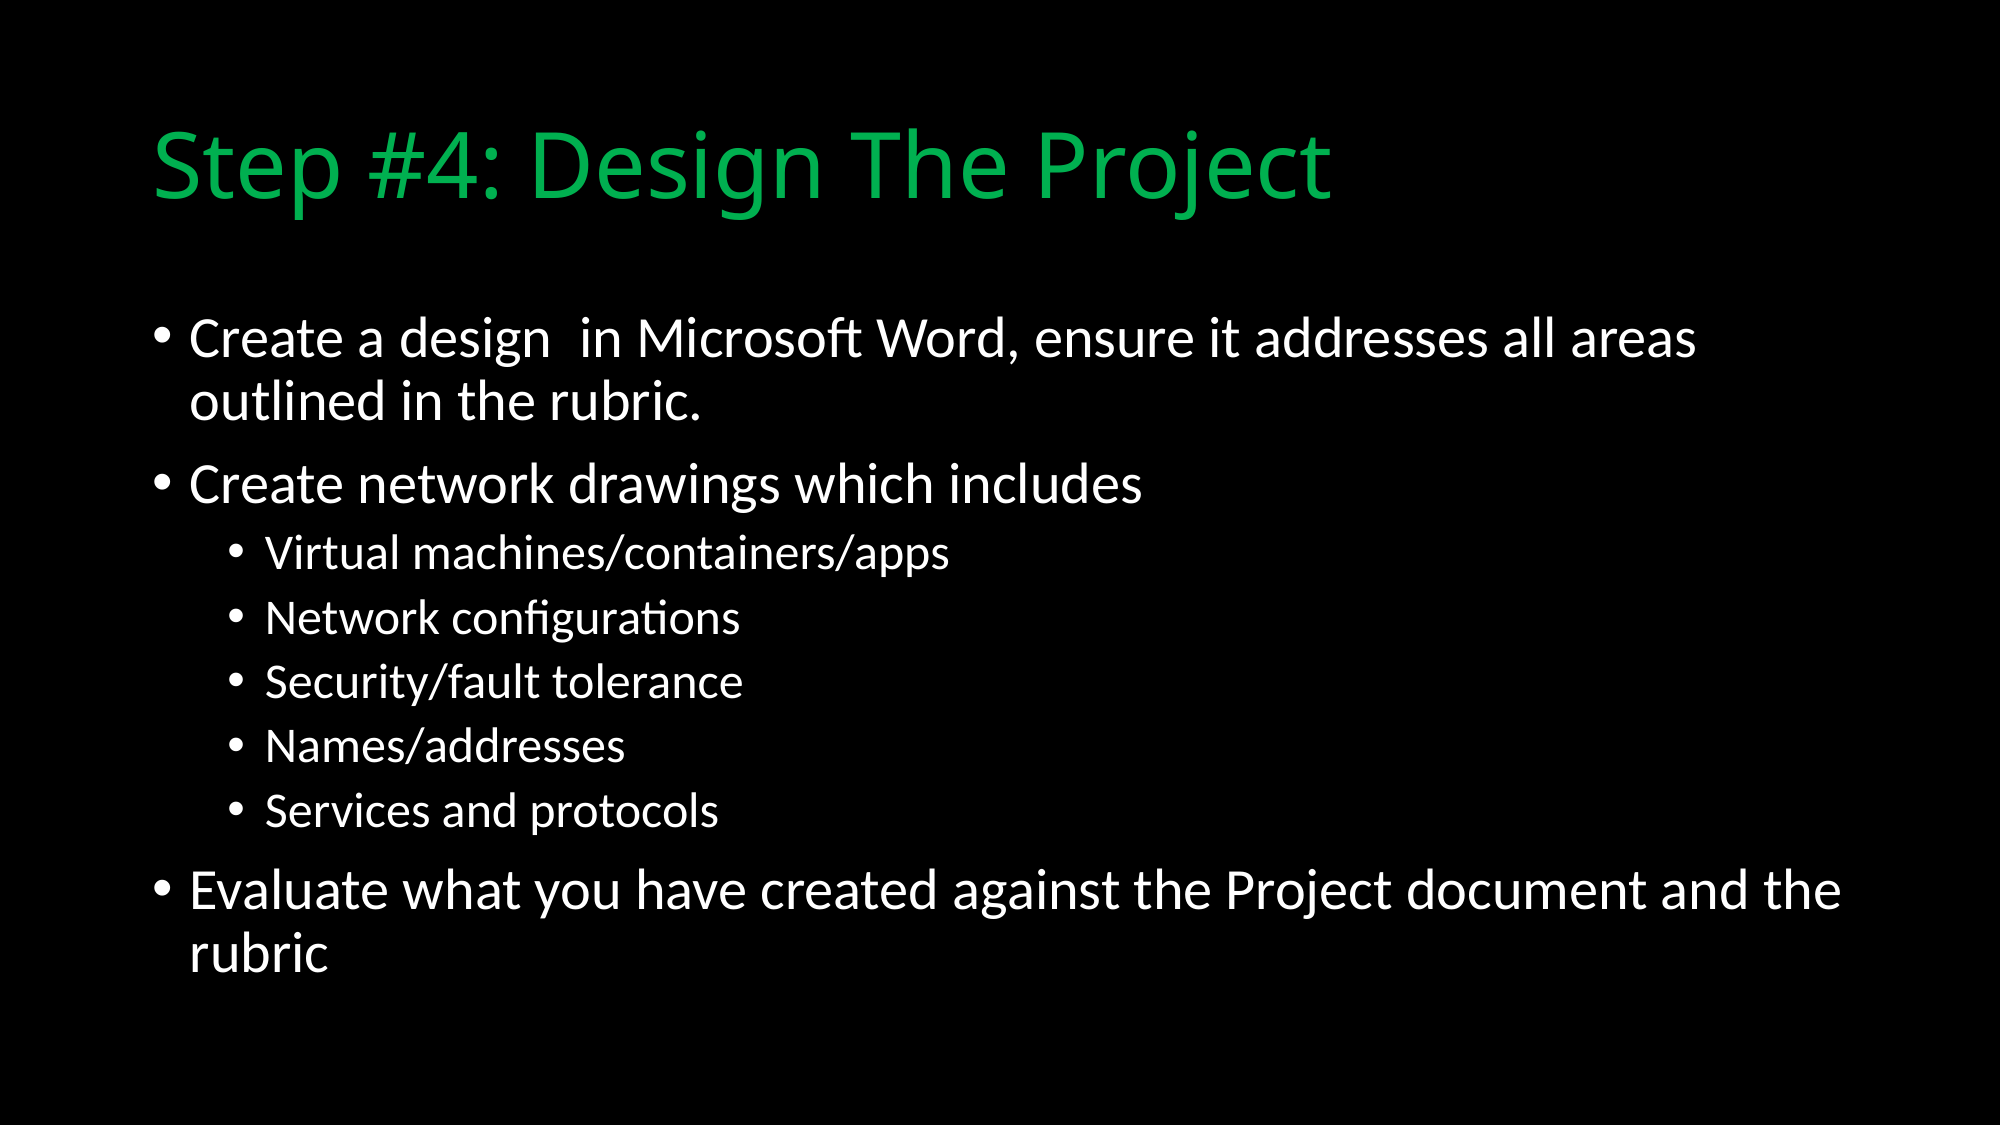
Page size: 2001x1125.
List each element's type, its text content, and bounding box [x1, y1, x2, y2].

title Step #4: Design The Project [137, 59, 1863, 278]
list Create a design in Microsoft Word, ensure it addresses all areas outlined in the rubric. Create network drawings which includes Virtual machines/containers/apps Network configurations Security/fault tolerance Names/addresses Services and protocols Evaluate what you have created against the Project document and the rubric [137, 299, 1863, 1014]
